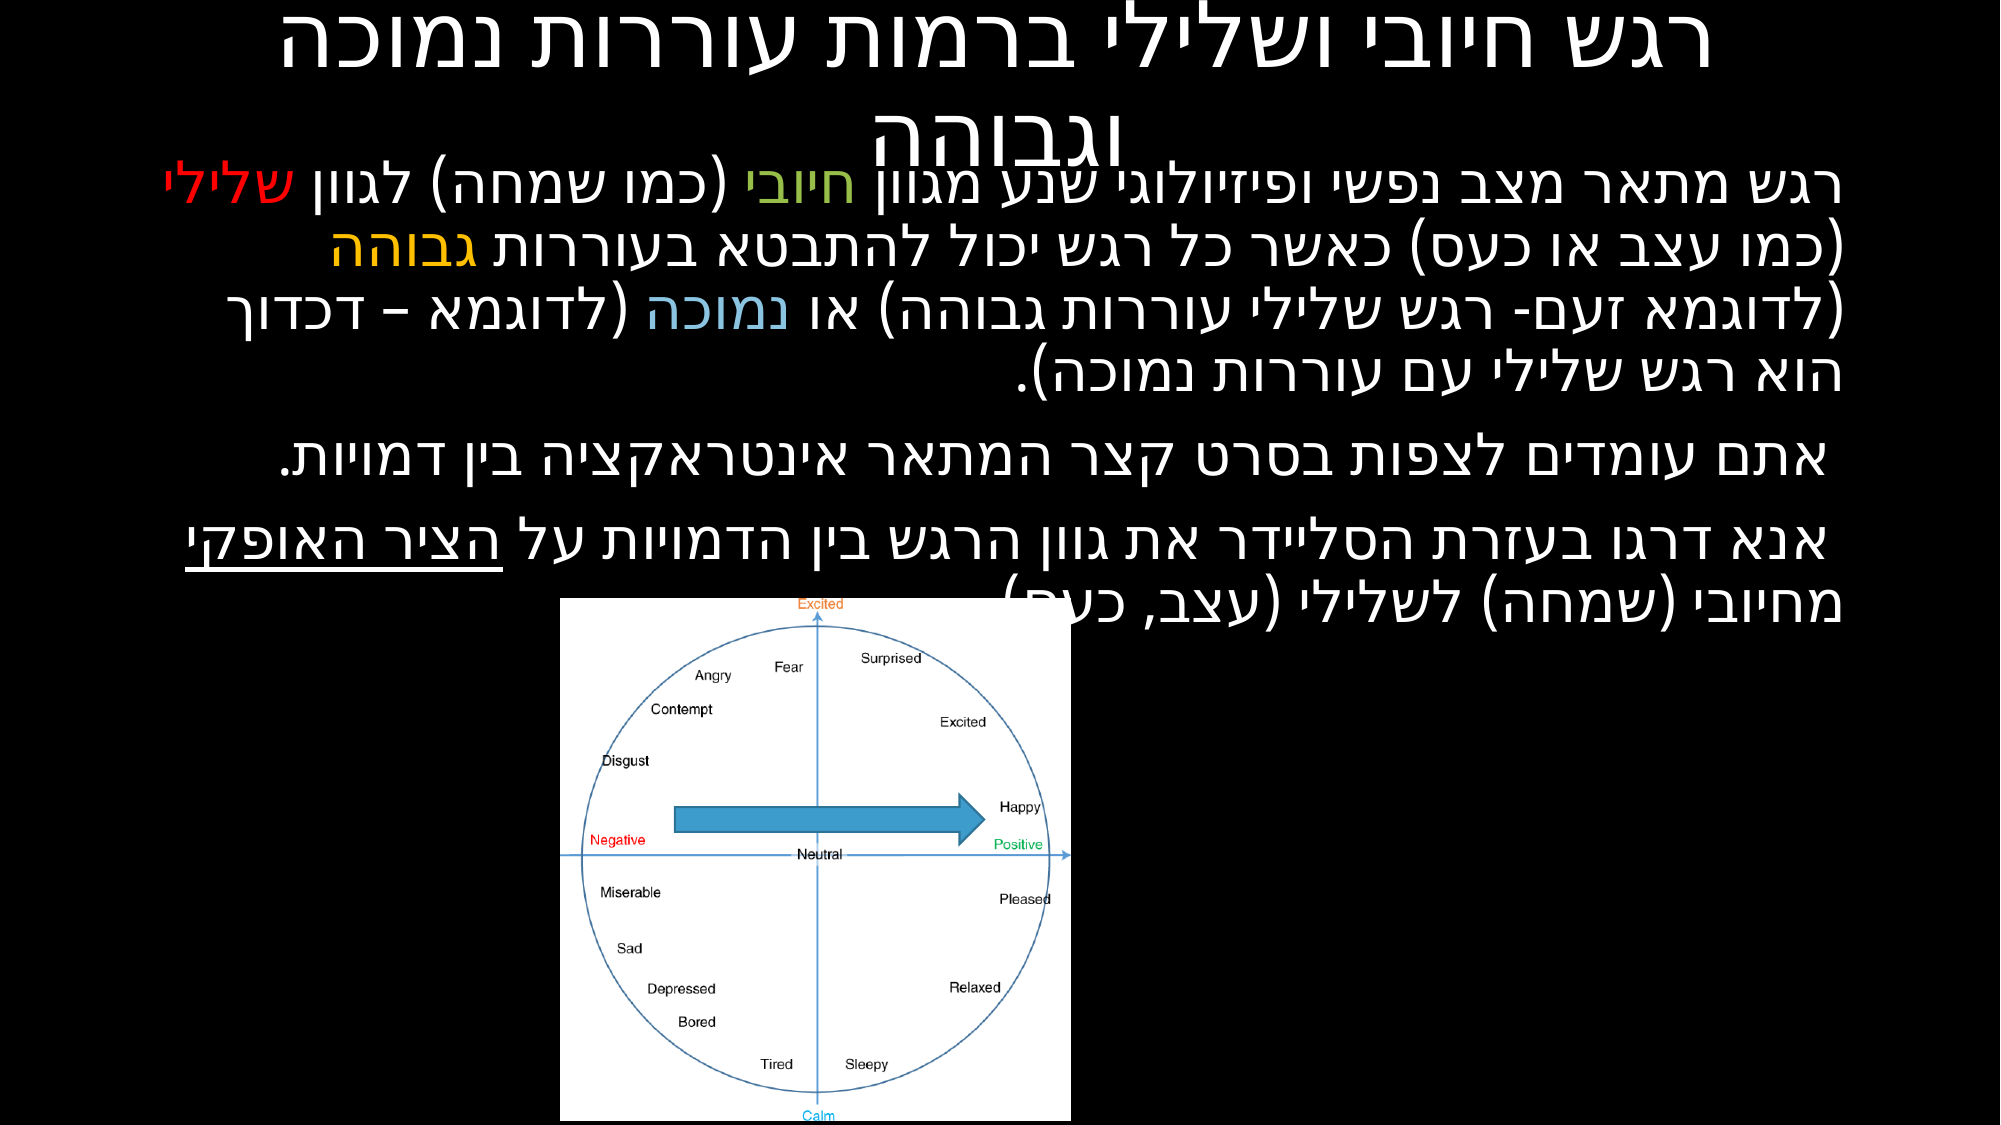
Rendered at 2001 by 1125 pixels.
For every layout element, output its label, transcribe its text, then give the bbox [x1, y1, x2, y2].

list רגש מתאר מצב נפשי ופיזיולוגי שנע מגוון חיובי (כמו שמחה) לגוון שלילי (כמו עצב או כעס) כאשר כל רגש יכול להתבטא בעוררות גבוהה (לדוגמא זעם- רגש שלילי עוררות גבוהה) או נמוכה (לדוגמא – דכדוך הוא רגש שלילי עם עוררות נמוכה). אתם עומדים לצפות בסרט קצר המתאר אינטראקציה בין דמויות. אנא דרגו בעזרת הסליידר את גוון הרגש בין הדמויות על הציר האופקי מחיובי (שמחה) לשלילי (עצב, כעס) [107, 145, 1862, 860]
picture [560, 598, 1071, 1121]
title רגש חיובי ושלילי ברמות עוררות נמוכה וגבוהה [134, 0, 1860, 145]
